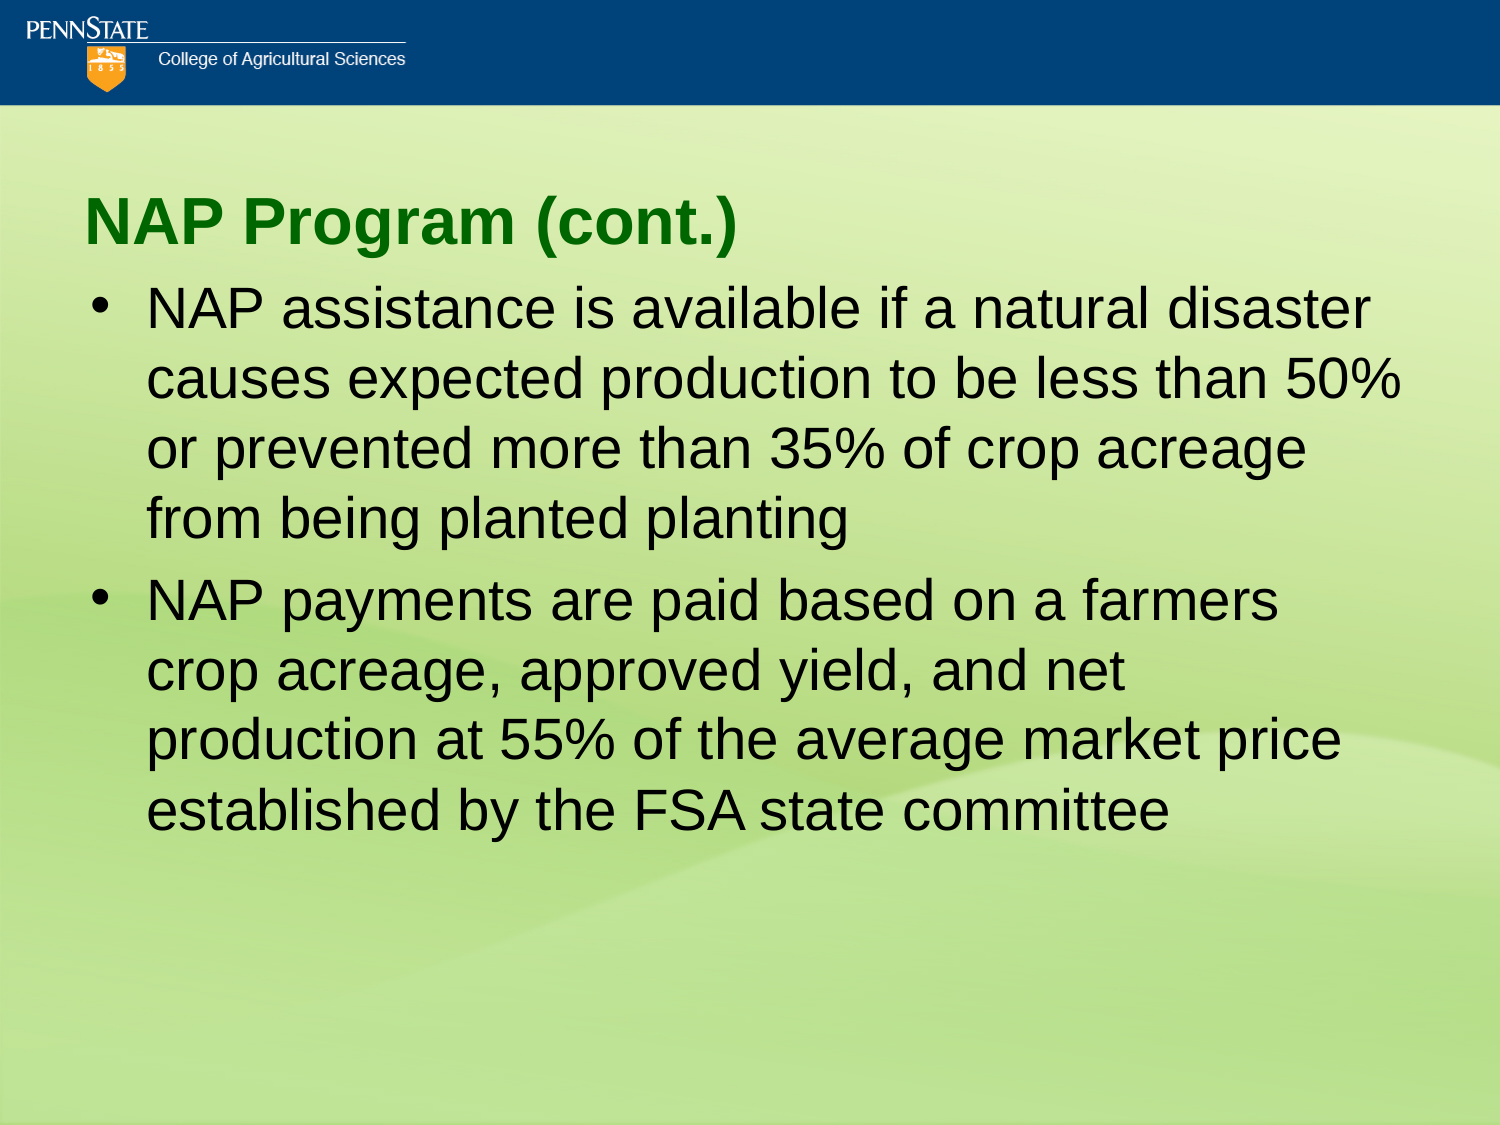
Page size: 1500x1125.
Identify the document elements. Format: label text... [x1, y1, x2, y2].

title NAP Program (cont.) [84, 157, 1435, 278]
list NAP assistance is available if a natural disaster causes expected production to be less than 50% or prevented more than 35% of crop acreage from being planted planting NAP payments are paid based on a farmers crop acreage, approved yield, and net production at 55% of the average market price established by the FSA state committee [75, 262, 1425, 1005]
picture [0, 0, 1500, 1125]
